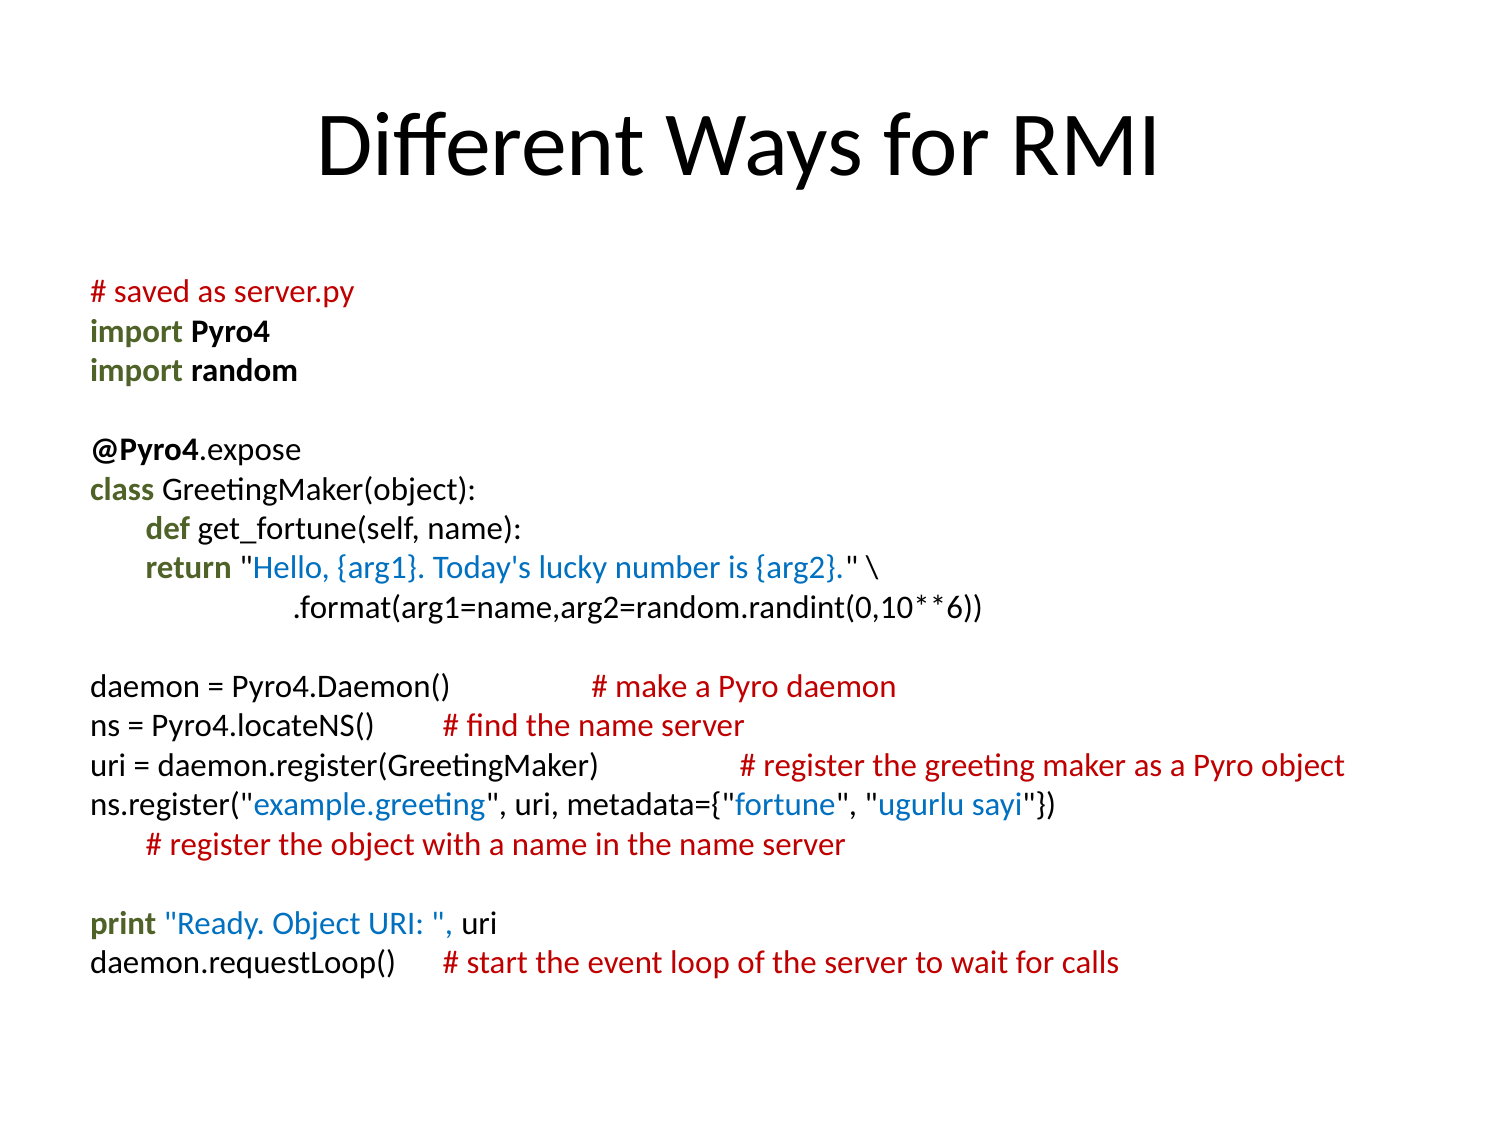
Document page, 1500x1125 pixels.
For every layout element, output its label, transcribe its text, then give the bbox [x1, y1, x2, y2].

list # saved as server.py import Pyro4 import random @Pyro4.expose class GreetingMaker(object): def get_fortune(self, name): return "Hello, {arg1}. Today's lucky number is {arg2}." \ .format(arg1=name,arg2=random.randint(0,10**6)) daemon = Pyro4.Daemon() # make a Pyro daemon ns = Pyro4.locateNS() # find the name server uri = daemon.register(GreetingMaker) # register the greeting maker as a Pyro object ns.register("example.greeting", uri, metadata={"fortune", "ugurlu sayi"}) # register the object with a name in the name server print "Ready. Object URI: ", uri daemon.requestLoop() # start the event loop of the server to wait for calls [75, 262, 1425, 1005]
title Different Ways for RMI [75, 45, 1425, 233]
